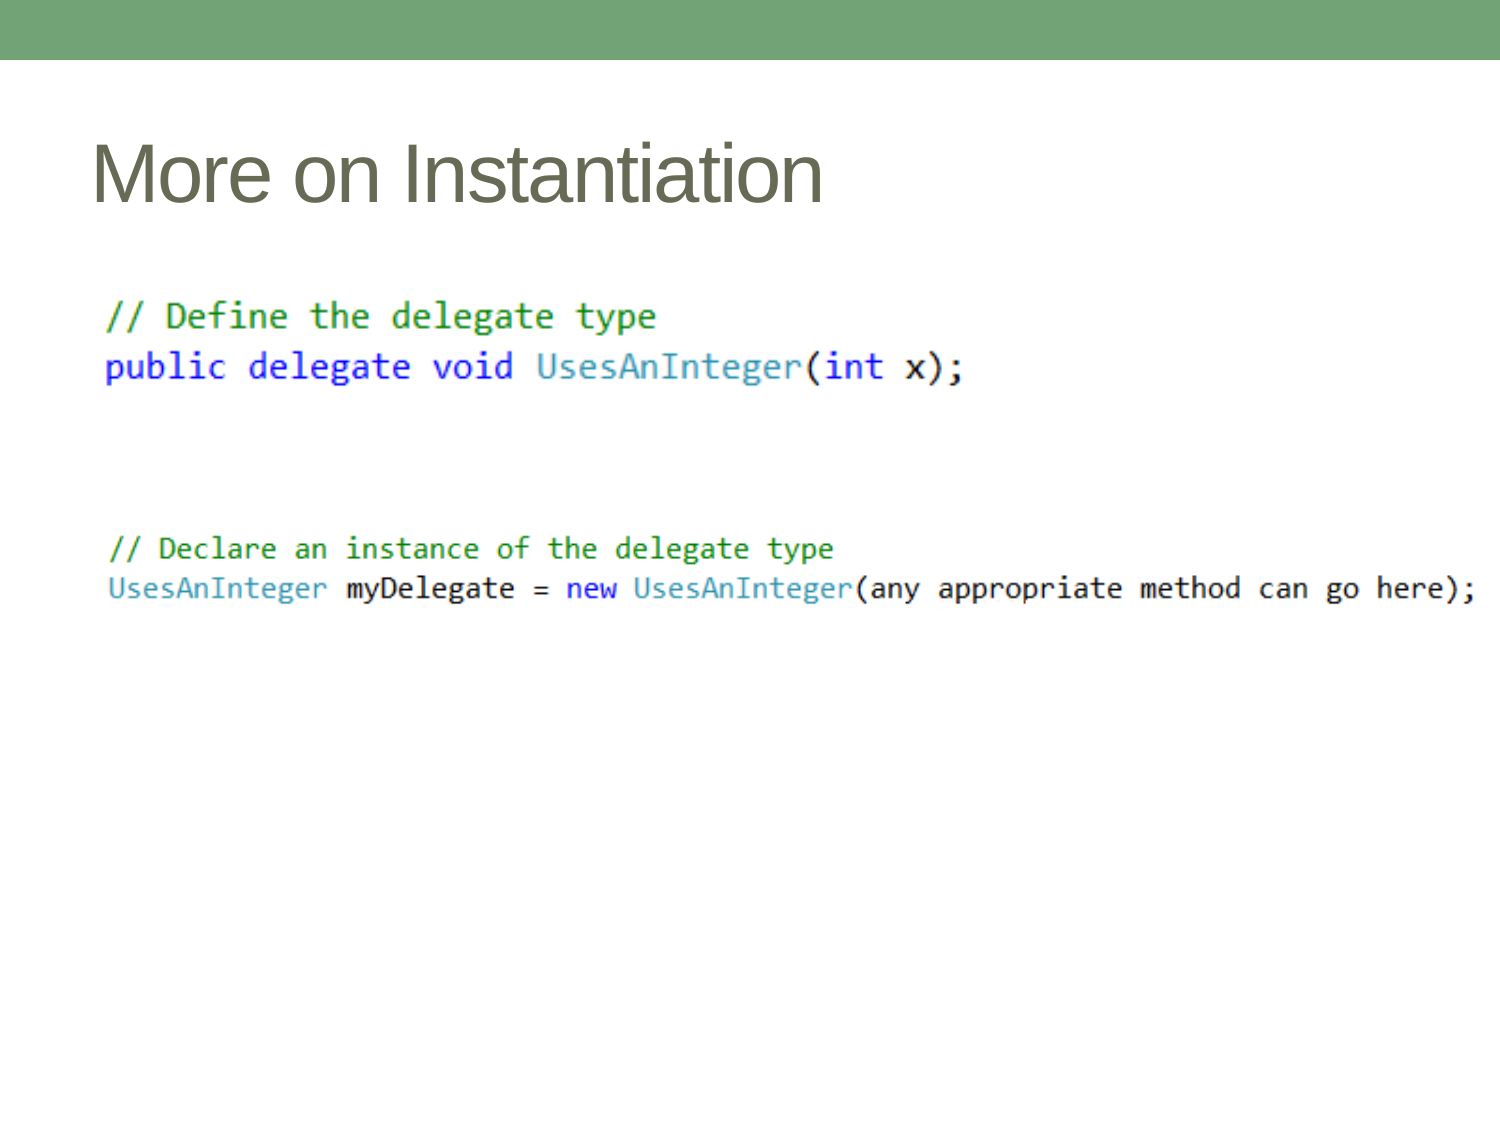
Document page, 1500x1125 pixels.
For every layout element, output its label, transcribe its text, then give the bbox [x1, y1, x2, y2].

picture [87, 274, 1018, 426]
picture [74, 512, 1500, 701]
title More on Instantiation [75, 87, 1425, 250]
